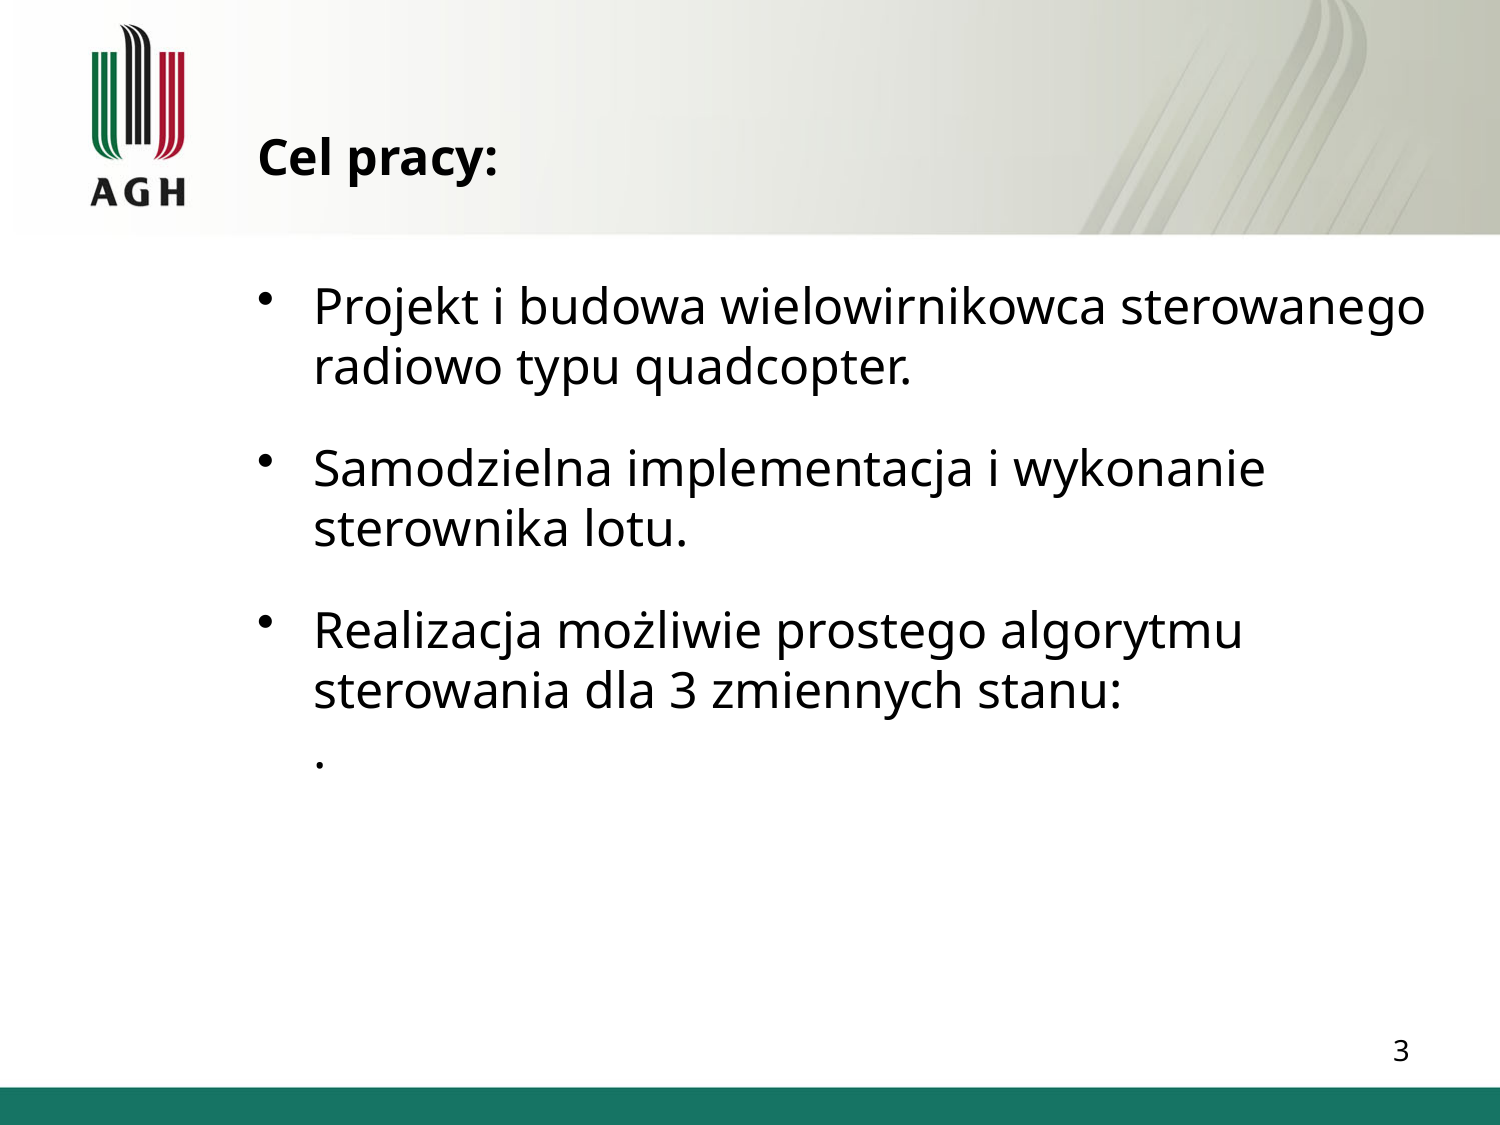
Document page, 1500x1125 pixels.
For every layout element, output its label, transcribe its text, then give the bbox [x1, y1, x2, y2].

title Cel pracy: [242, 78, 1425, 233]
picture [0, 0, 1500, 1125]
slide_number 3 [1074, 1024, 1425, 1103]
